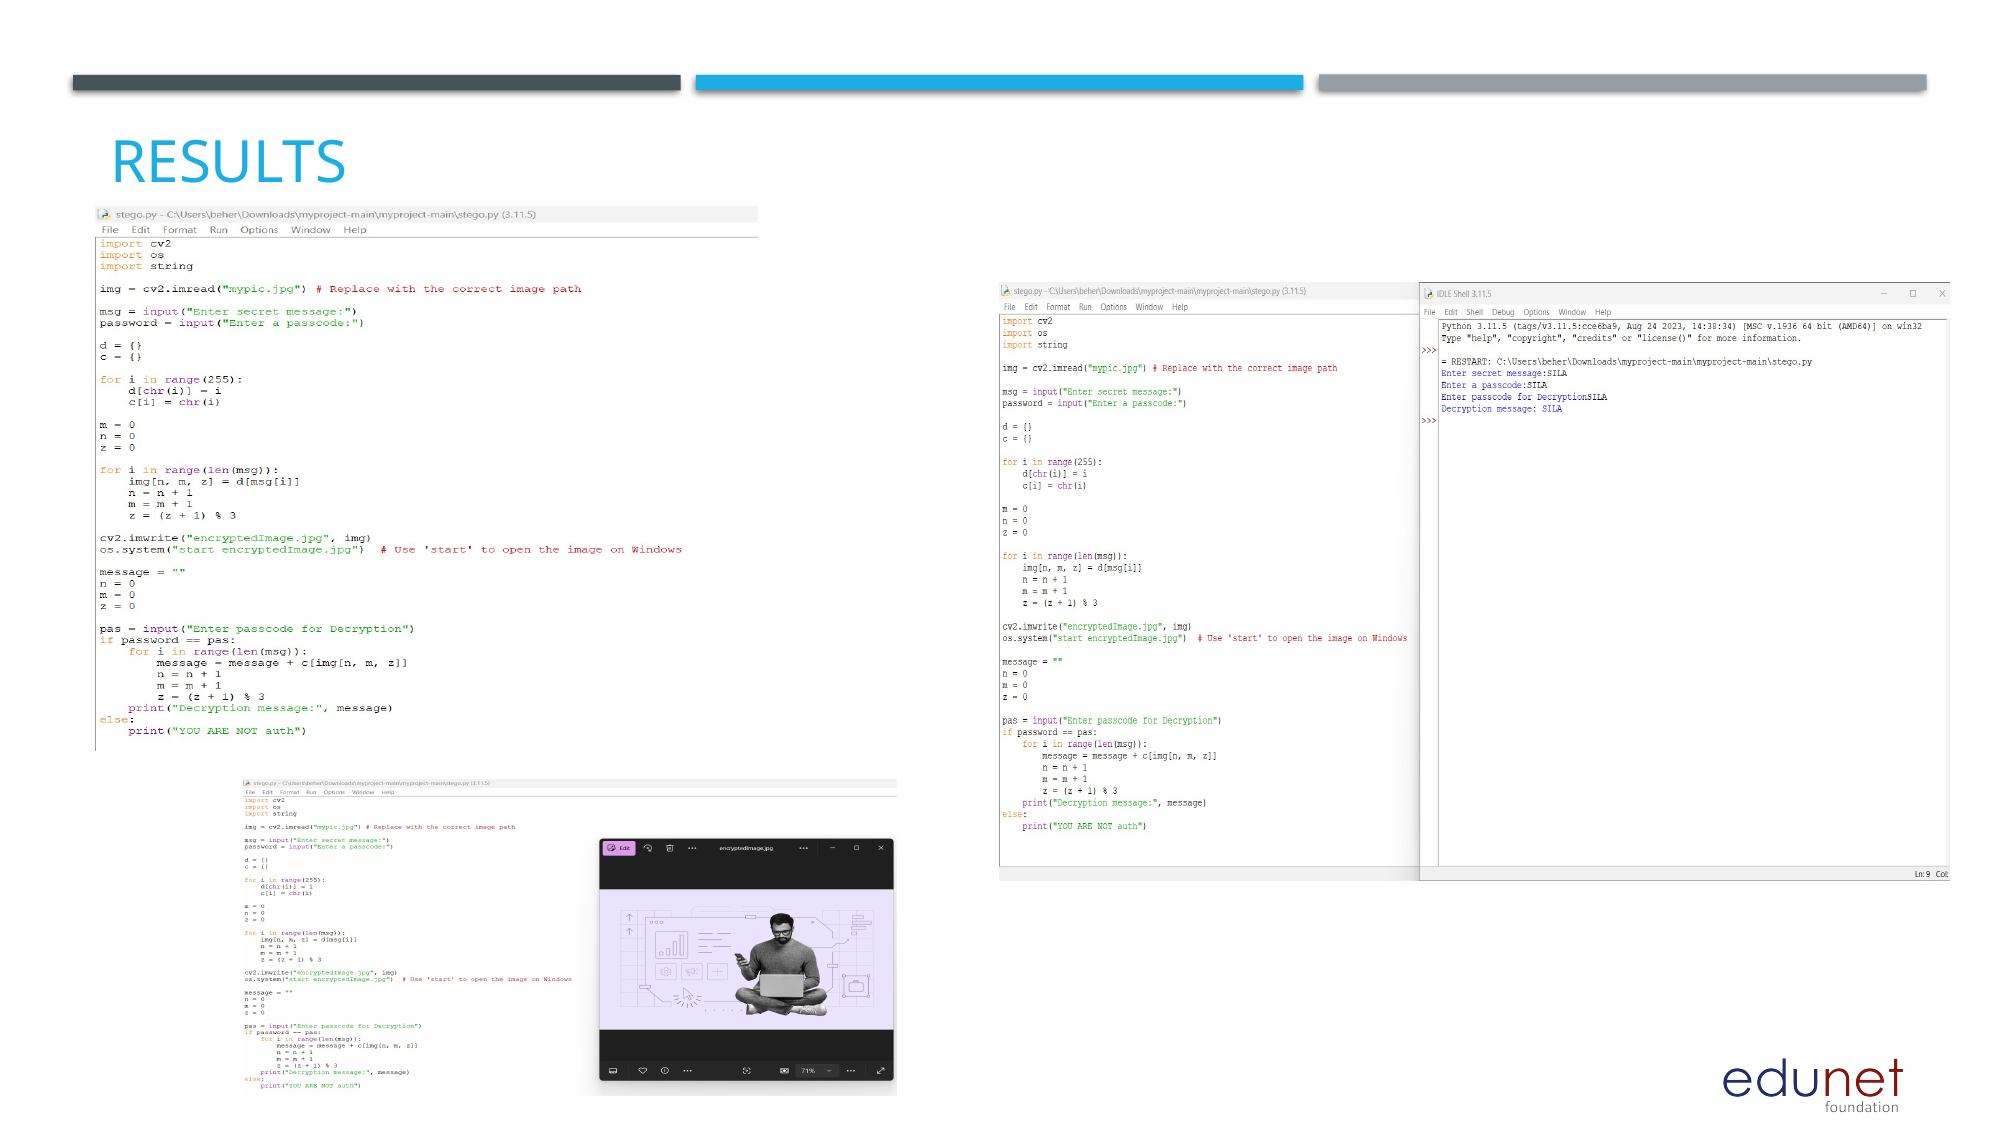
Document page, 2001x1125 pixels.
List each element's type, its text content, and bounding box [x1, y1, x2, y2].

picture [1719, 1056, 1905, 1116]
picture [999, 281, 1951, 882]
picture [242, 779, 897, 1096]
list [94, 206, 759, 751]
title Results [95, 115, 1905, 203]
